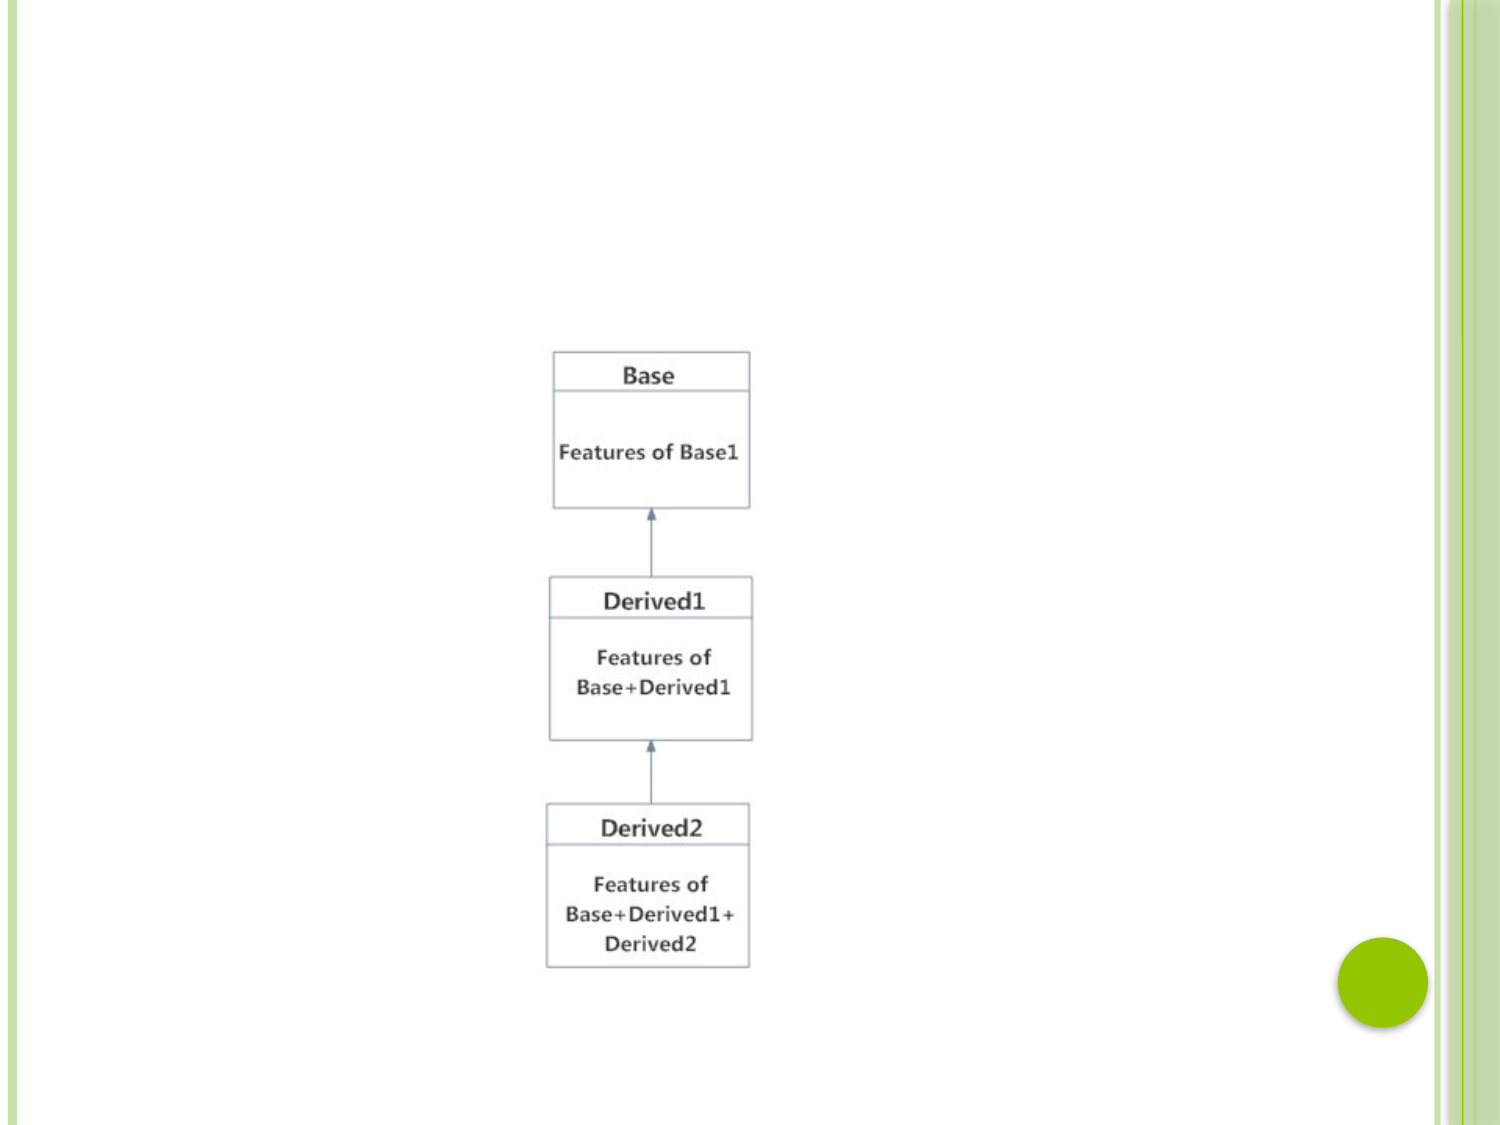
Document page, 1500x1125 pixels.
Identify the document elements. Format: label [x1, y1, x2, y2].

list [534, 329, 841, 995]
